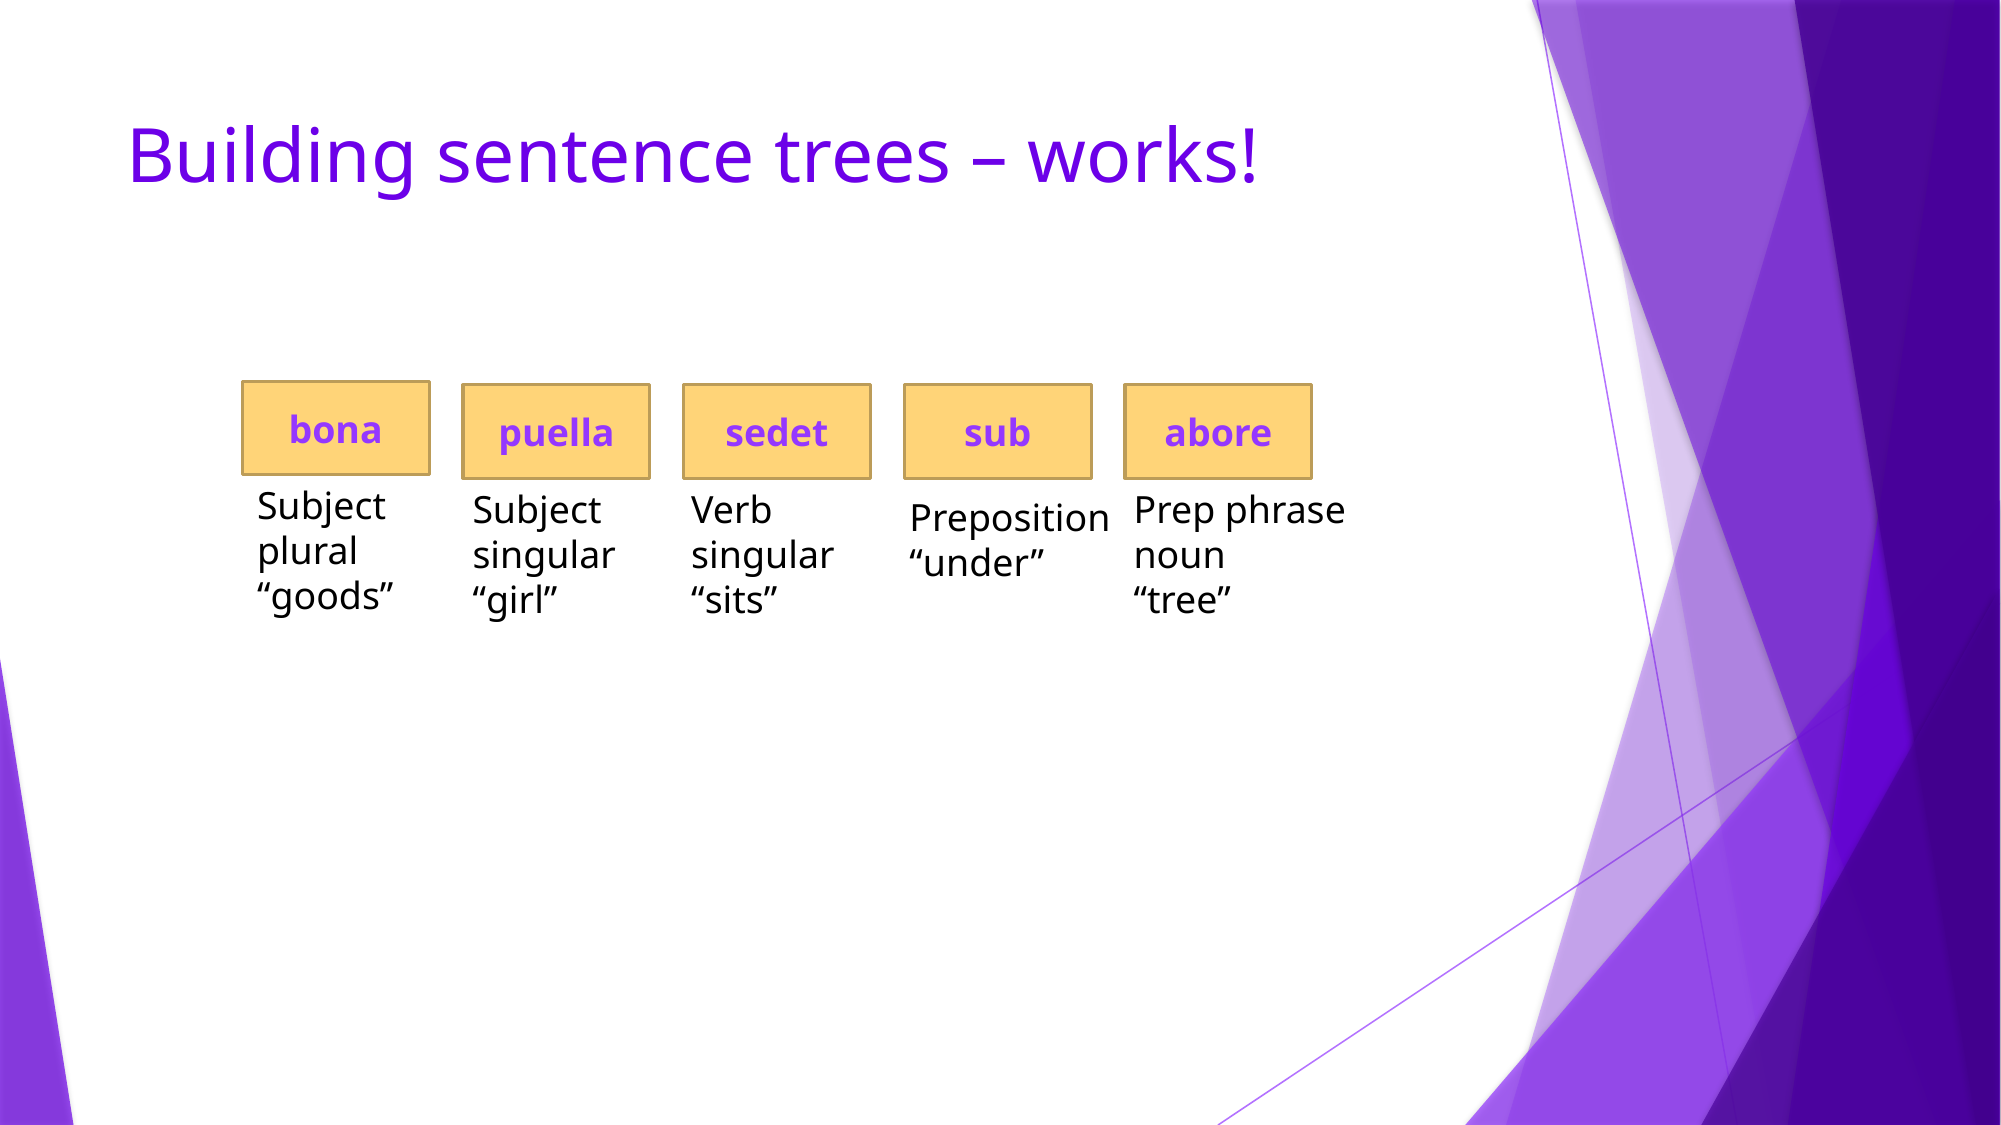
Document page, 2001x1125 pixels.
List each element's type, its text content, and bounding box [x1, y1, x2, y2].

text_box abore [1123, 383, 1313, 478]
text_box Subject plural “goods” [242, 474, 409, 625]
text_box puella [461, 383, 651, 480]
text_box sub [903, 383, 1093, 480]
text_box Preposition “under” [894, 486, 1118, 592]
text_box Prep phrase noun “tree” [1118, 478, 1362, 628]
text_box bona [241, 380, 431, 476]
text_box Verb singular “sits” [676, 478, 850, 628]
text_box Subject singular “girl” [457, 478, 631, 628]
text_box sedet [682, 383, 872, 480]
title Building sentence trees – works! [111, 99, 1522, 317]
